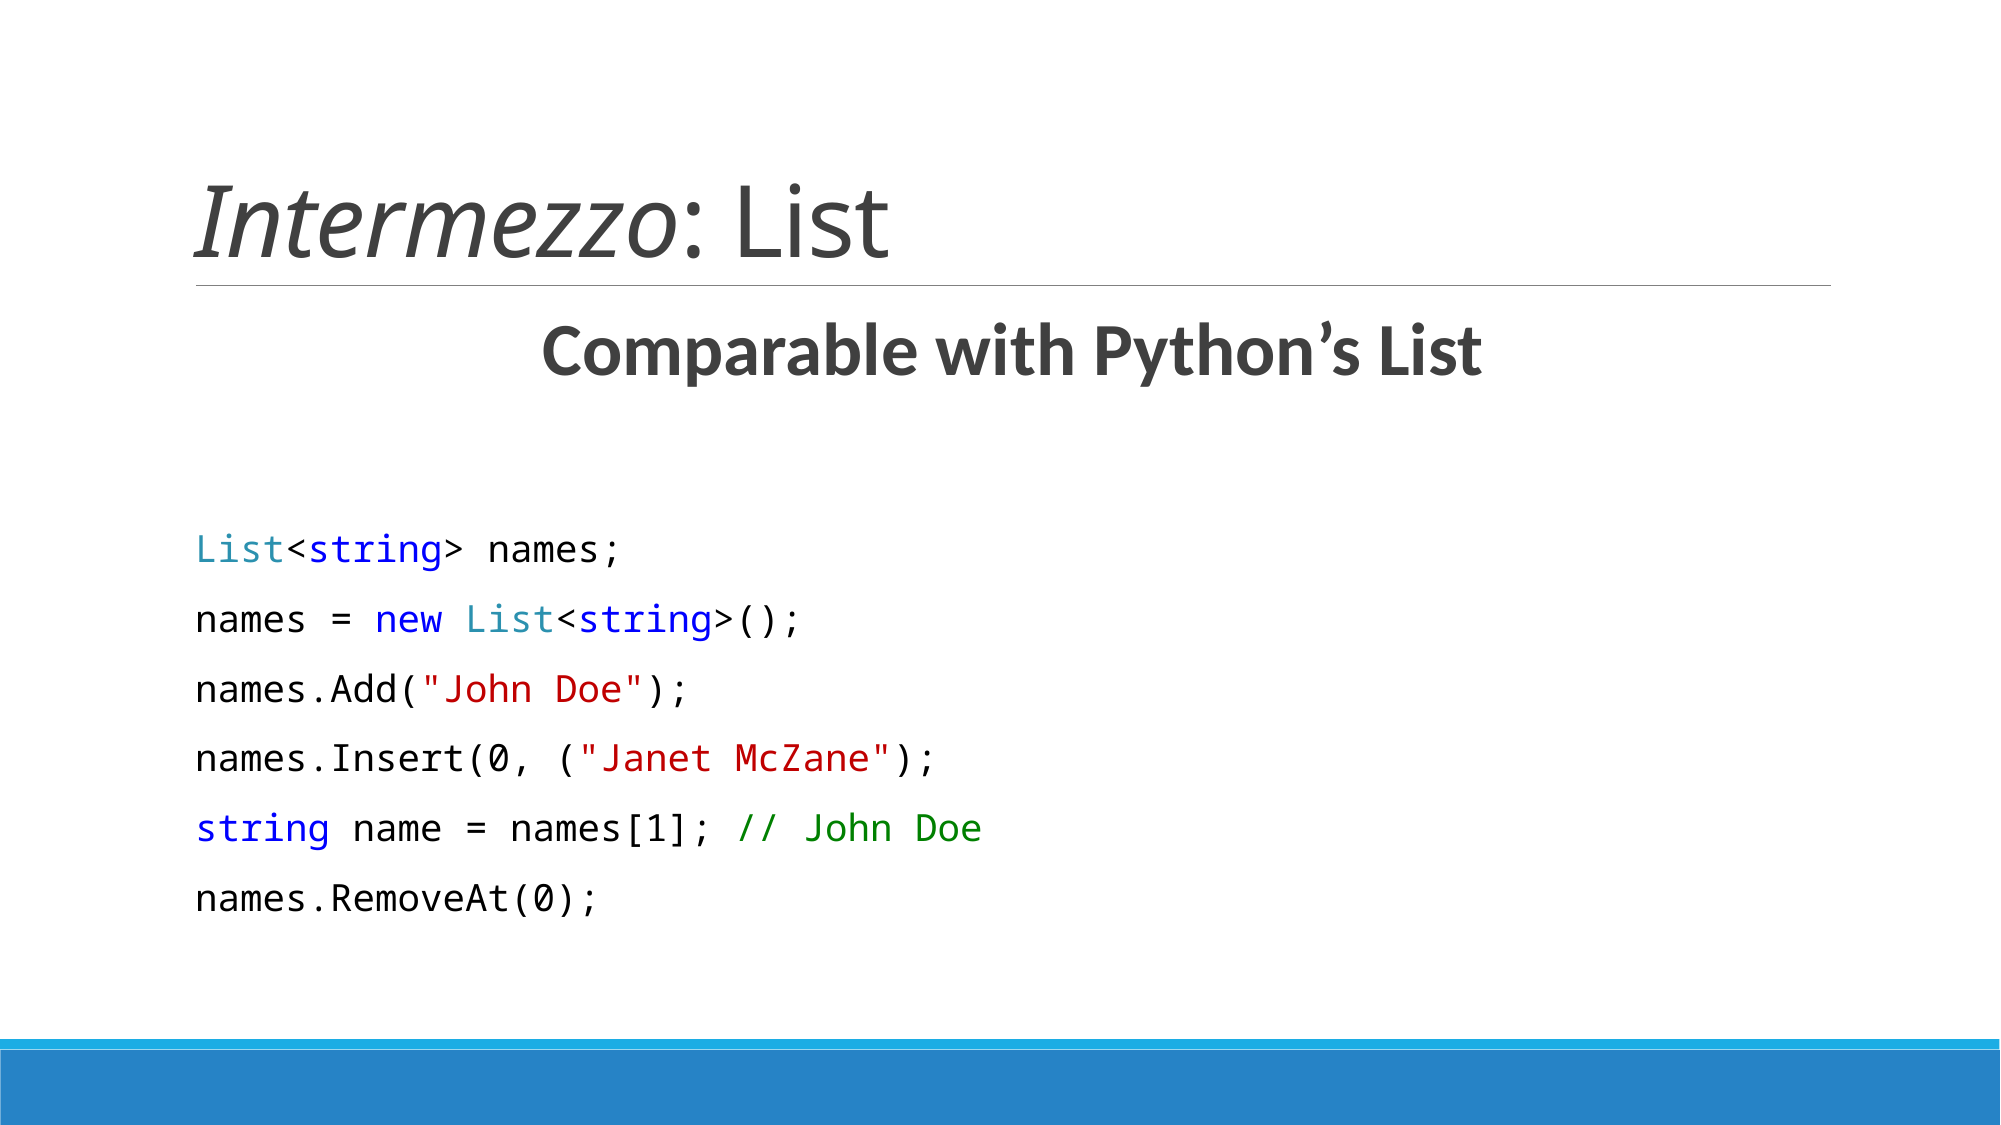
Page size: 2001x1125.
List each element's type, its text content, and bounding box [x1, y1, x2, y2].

title Intermezzo: List [180, 47, 1830, 285]
list Comparable with Python’s List List<string> names; names = new List<string>(); names.Add("John Doe"); names.Insert(0, ("Janet McZane"); string name = names[1]; // John Doe names.RemoveAt(0); [180, 302, 1830, 963]
